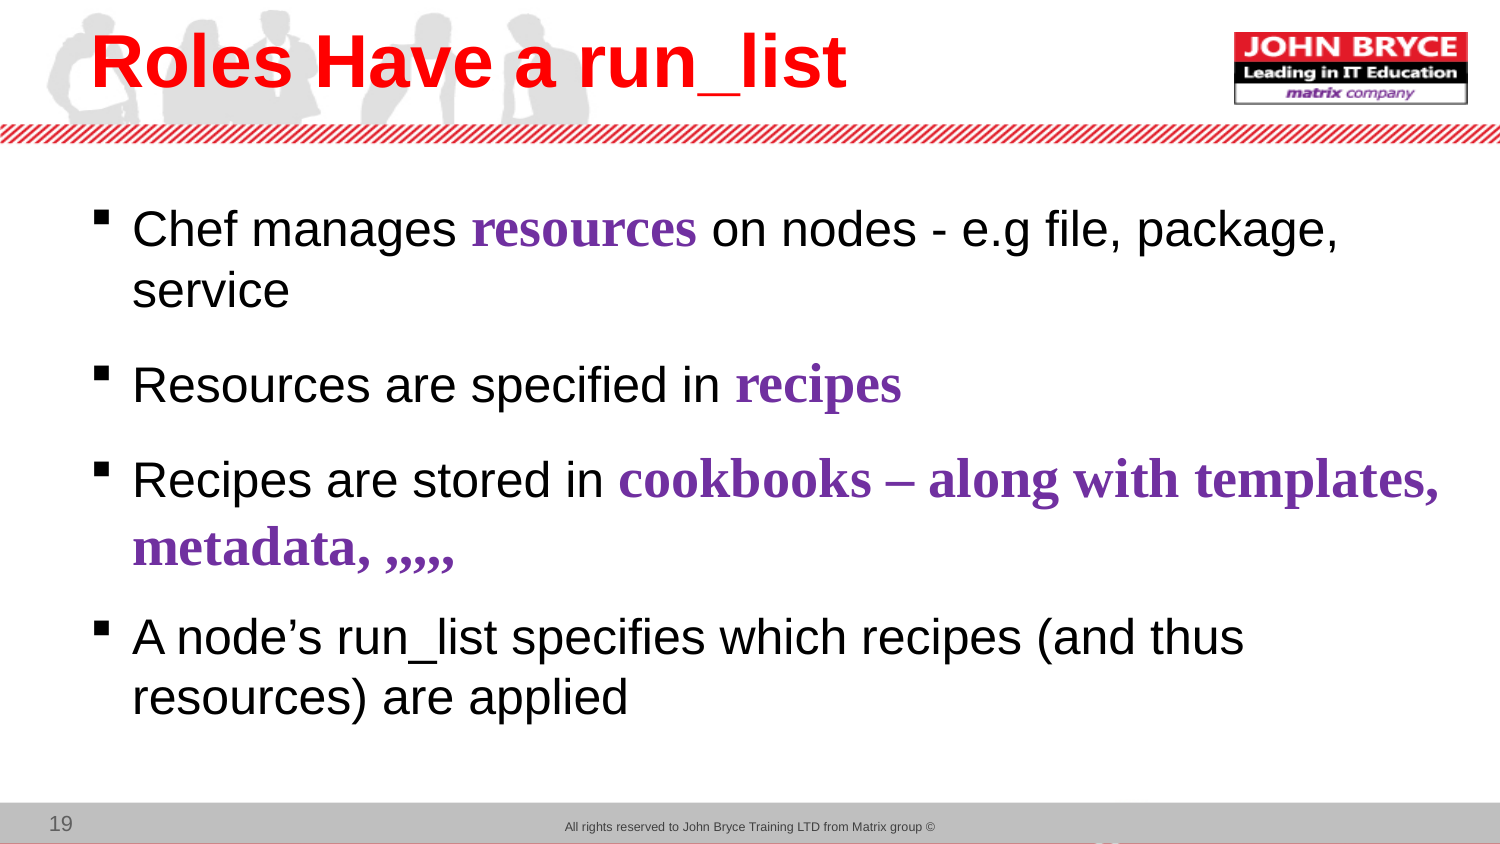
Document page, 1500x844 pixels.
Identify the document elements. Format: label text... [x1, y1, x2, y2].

picture [0, 0, 1500, 802]
list Chef manages resources on nodes - e.g file, package, service Resources are specified in recipes Recipes are stored in cookbooks – along with templates, metadata, ,,,,, A node’s run_list specifies which recipes (and thus resources) are applied [75, 182, 1463, 786]
title Roles Have a run_list [75, 9, 1238, 106]
